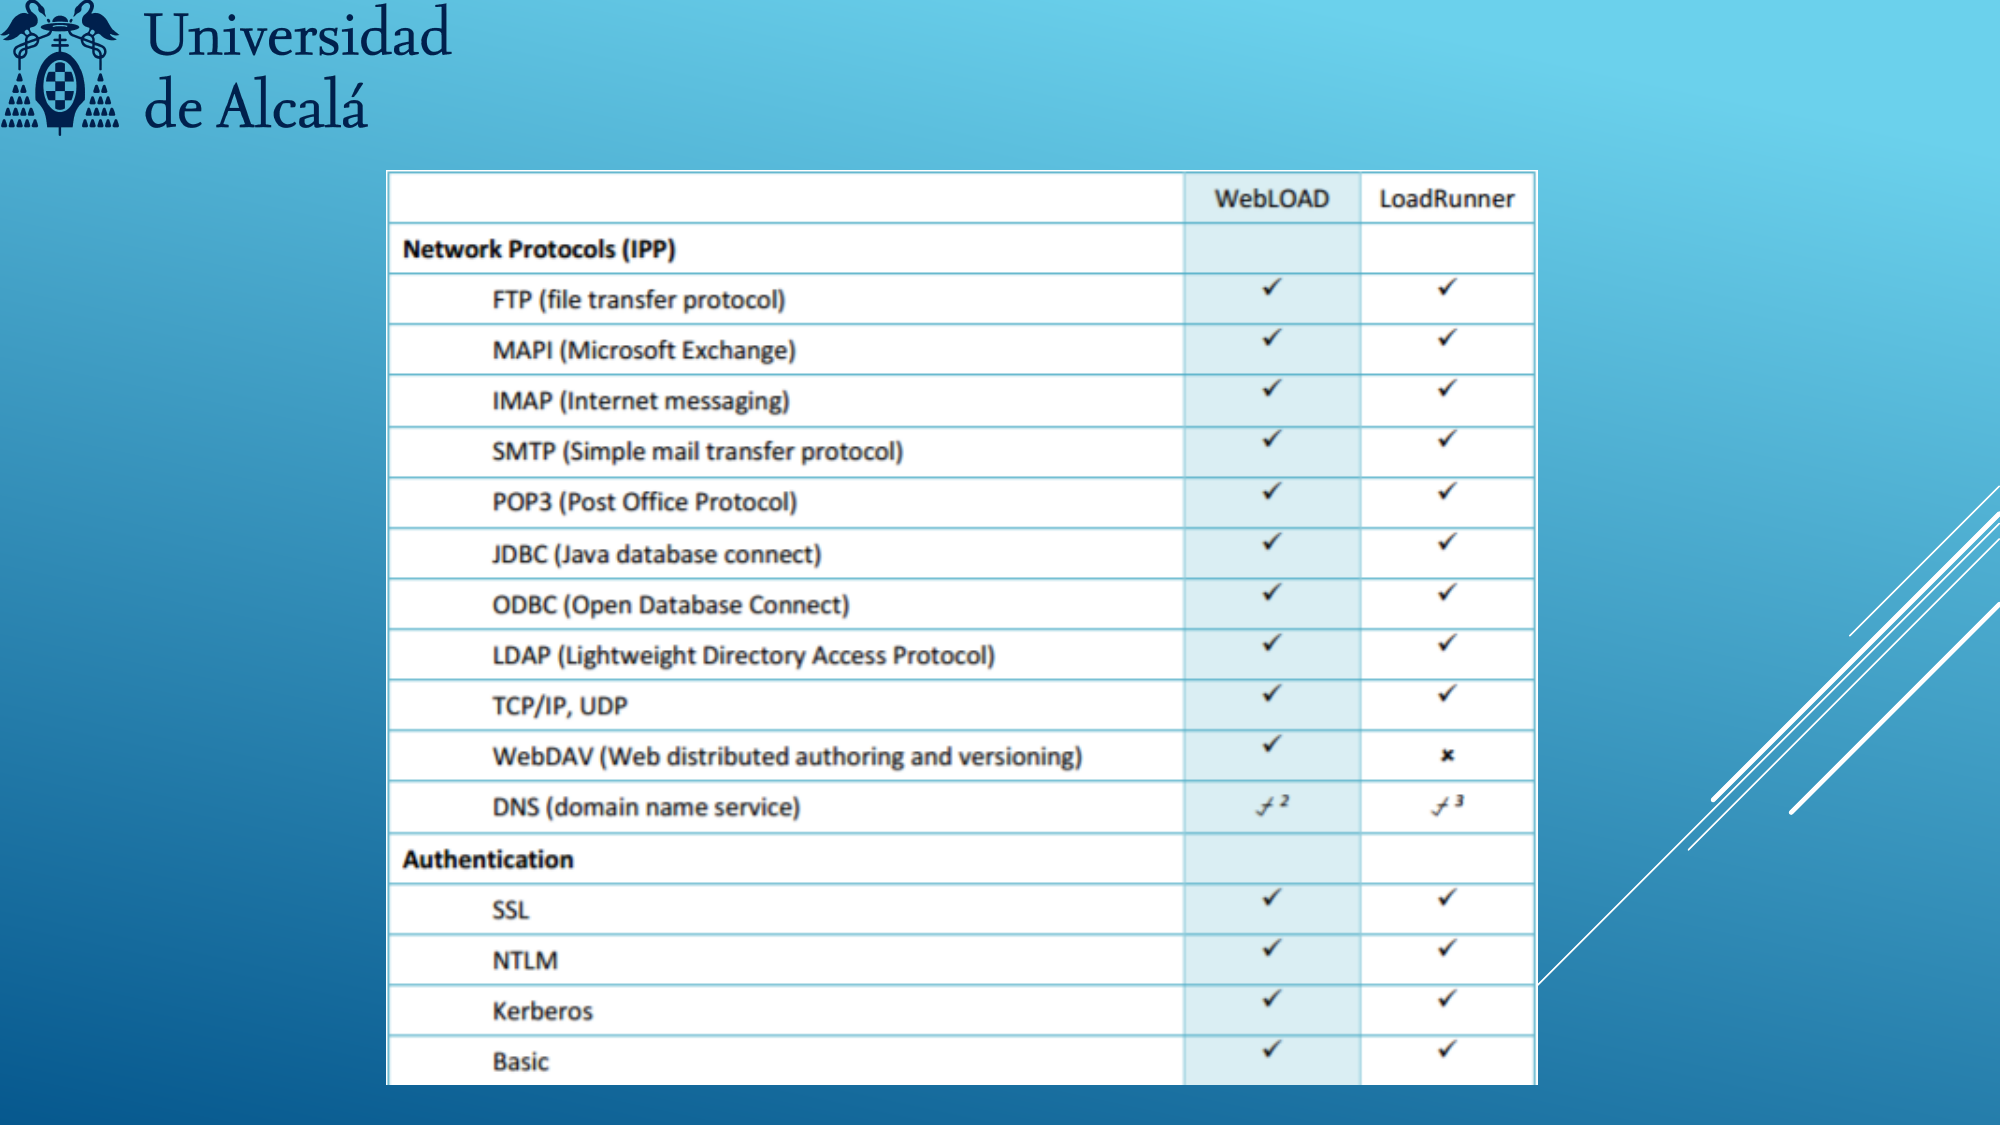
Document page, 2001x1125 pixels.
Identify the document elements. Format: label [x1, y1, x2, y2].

picture [0, 0, 452, 136]
picture [386, 170, 1539, 1085]
